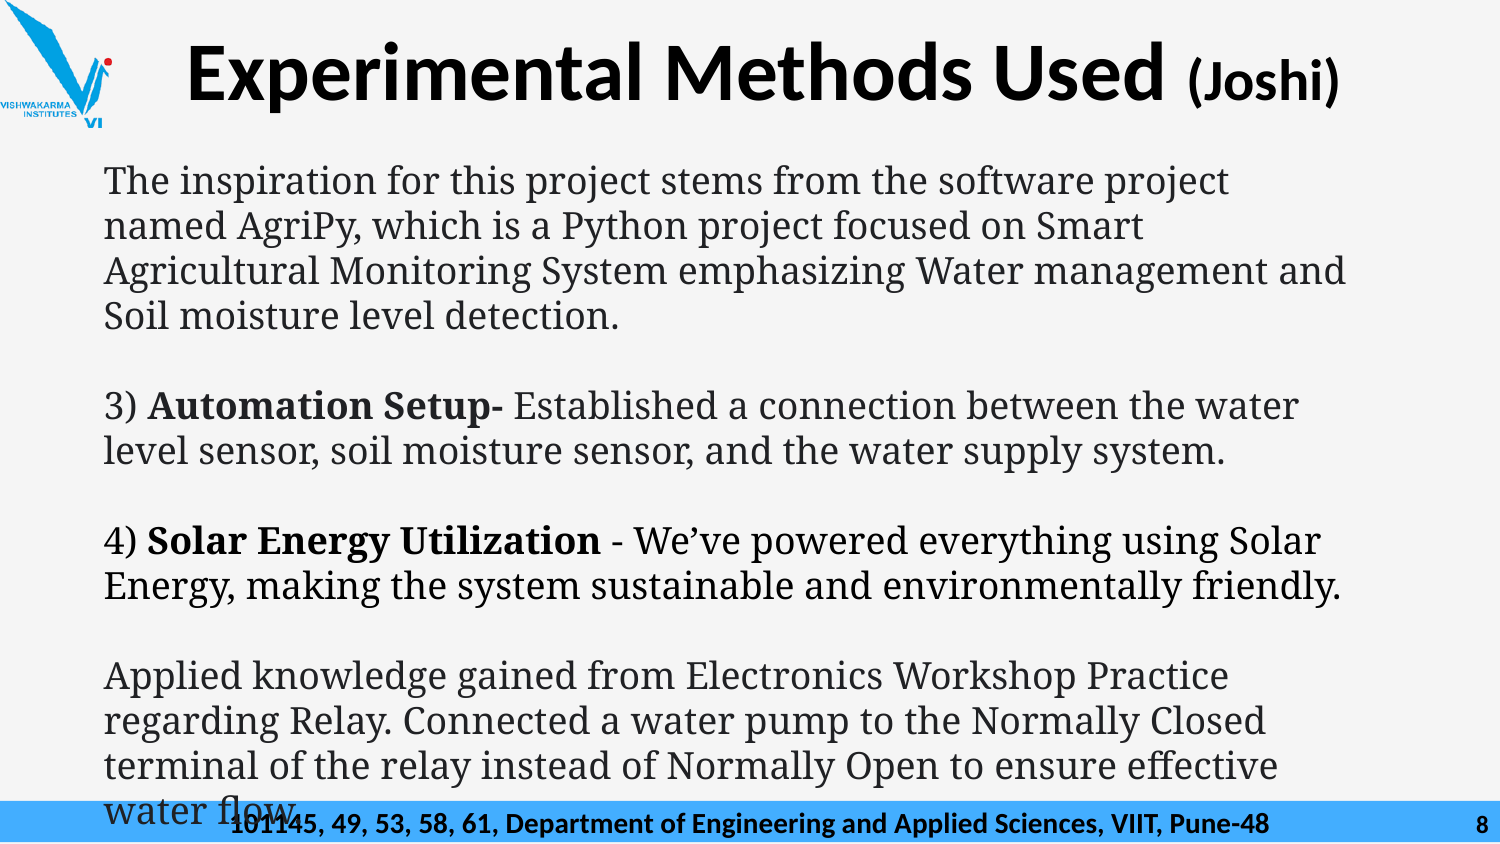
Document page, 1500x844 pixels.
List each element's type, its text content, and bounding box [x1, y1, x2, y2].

text_box 101145, 49, 53, 58, 61, Department of Engineering and Applied Sciences, VIIT, Pune-48 [0, 800, 1411, 843]
text_box The inspiration for this project stems from the software project named AgriPy, which is a Python project focused on Smart Agricultural Monitoring System emphasizing Water management and Soil moisture level detection. 3) Automation Setup- Established a connection between the water level sensor, soil moisture sensor, and the water supply system. 4) Solar Energy Utilization - We’ve powered everything using Solar Energy, making the system sustainable and environmentally friendly. Applied knowledge gained from Electronics Workshop Practice regarding Relay. Connected a water pump to the Normally Closed terminal of the relay instead of Normally Open to ensure effective water flow. [88, 149, 1367, 840]
picture [0, 0, 120, 135]
slide_number 8 [1411, 800, 1500, 844]
title Experimental Methods Used (Joshi) [123, 14, 1412, 134]
list [103, 138, 1397, 800]
